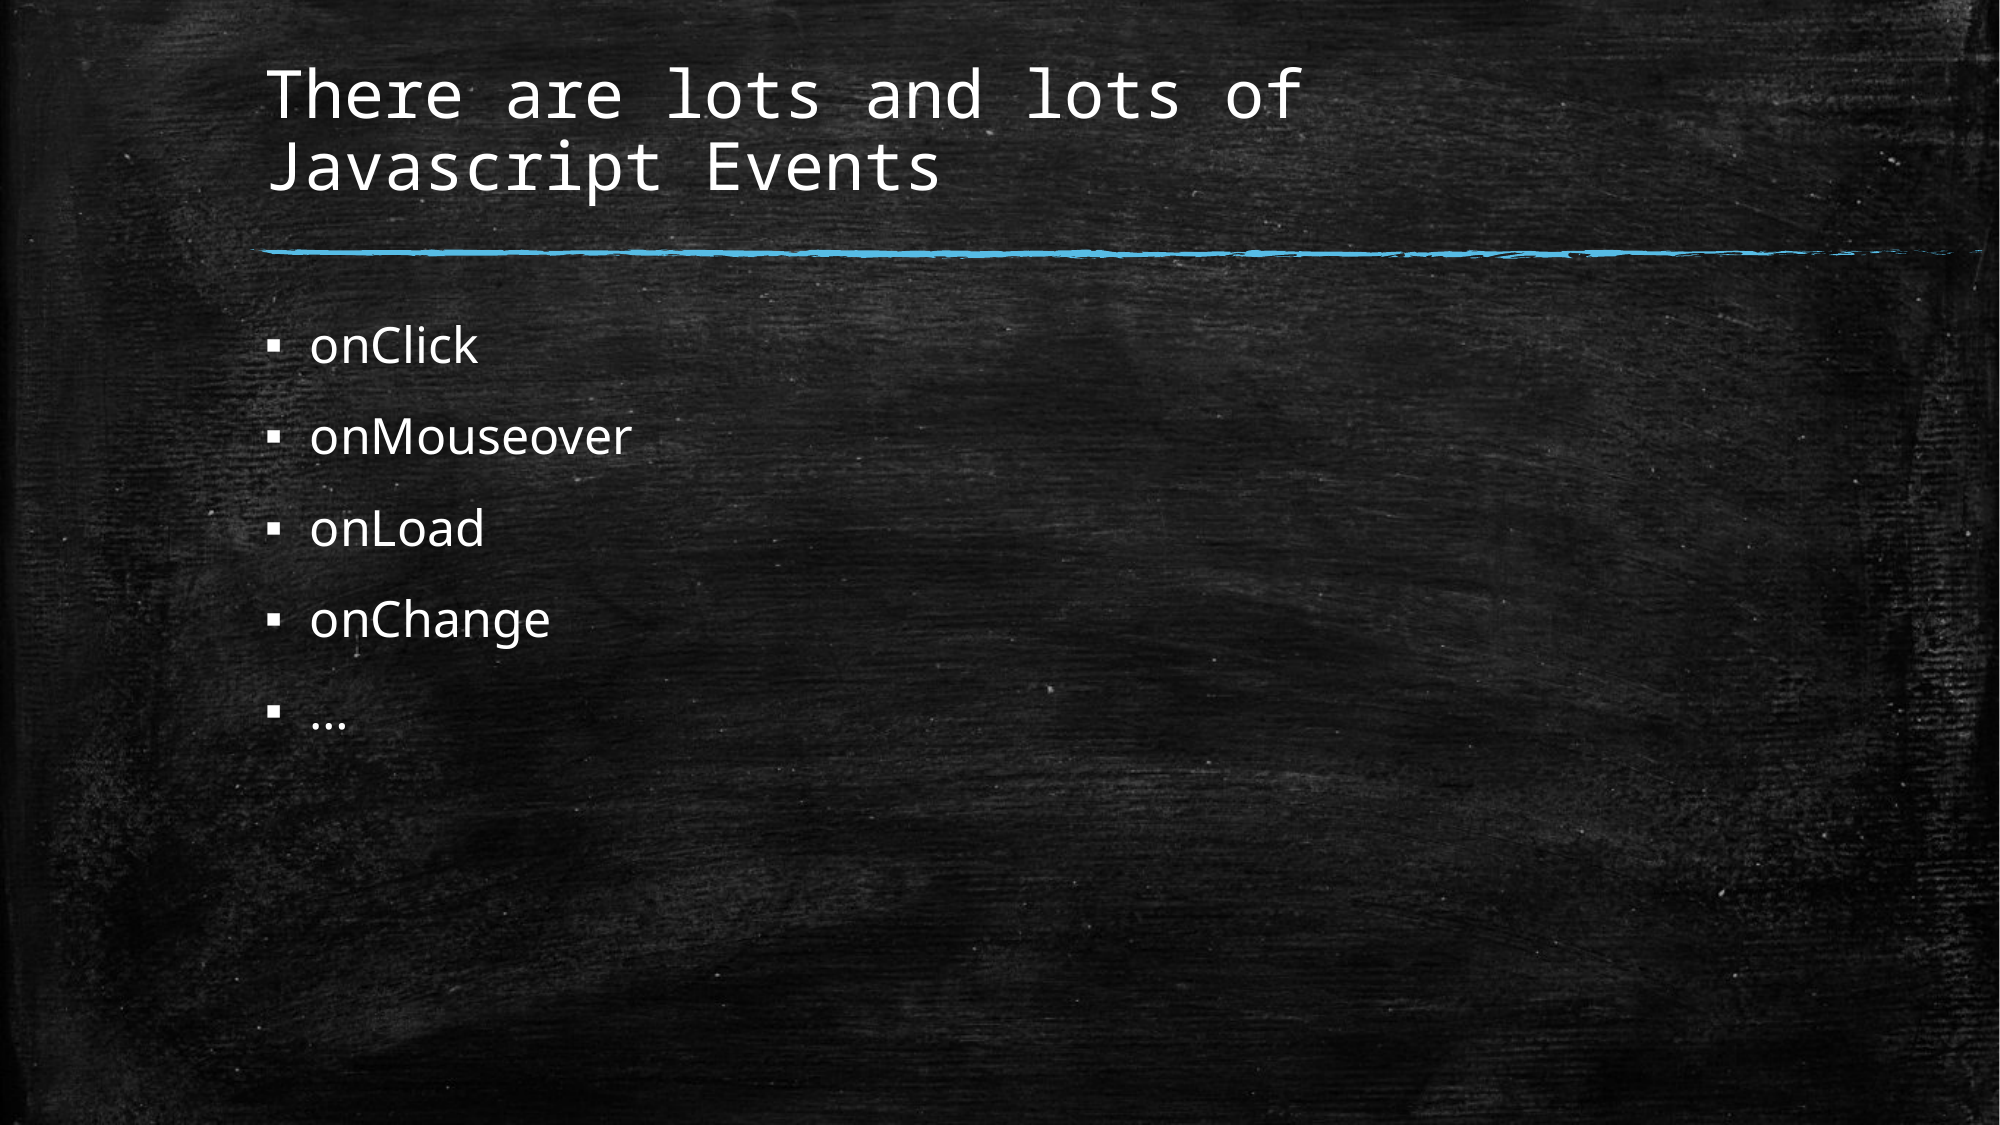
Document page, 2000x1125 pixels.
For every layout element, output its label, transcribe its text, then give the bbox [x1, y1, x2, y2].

list onClick onMouseover onLoad onChange … [249, 312, 1750, 1013]
title There are lots and lots of Javascript Events [249, 45, 1750, 213]
